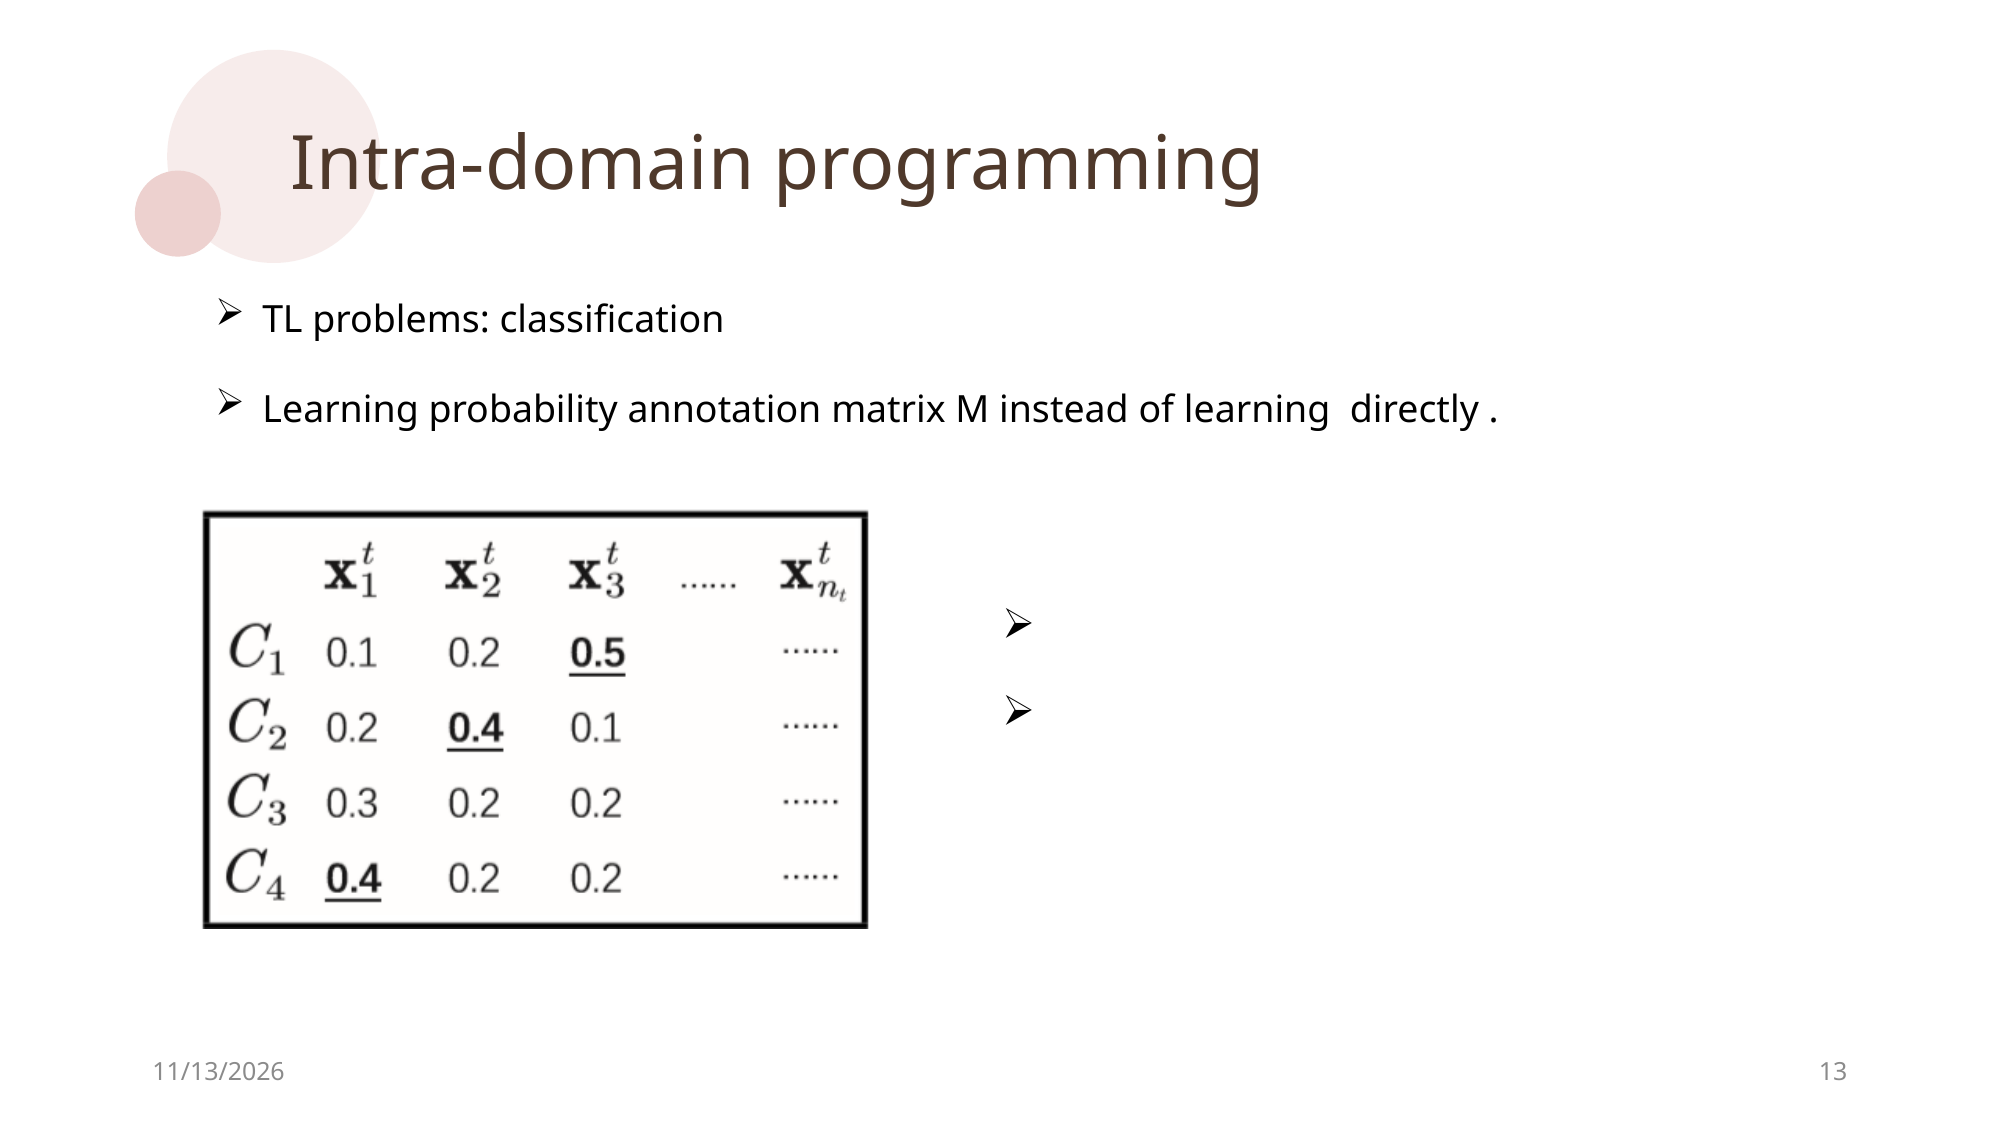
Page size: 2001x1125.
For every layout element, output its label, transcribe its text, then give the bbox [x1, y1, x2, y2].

text_box [133, 169, 222, 258]
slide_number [137, 1042, 588, 1103]
text_box Intra-domain programming [275, 107, 1281, 213]
text_box [166, 48, 370, 265]
picture [200, 508, 870, 929]
slide_number 13 [1412, 1042, 1863, 1103]
